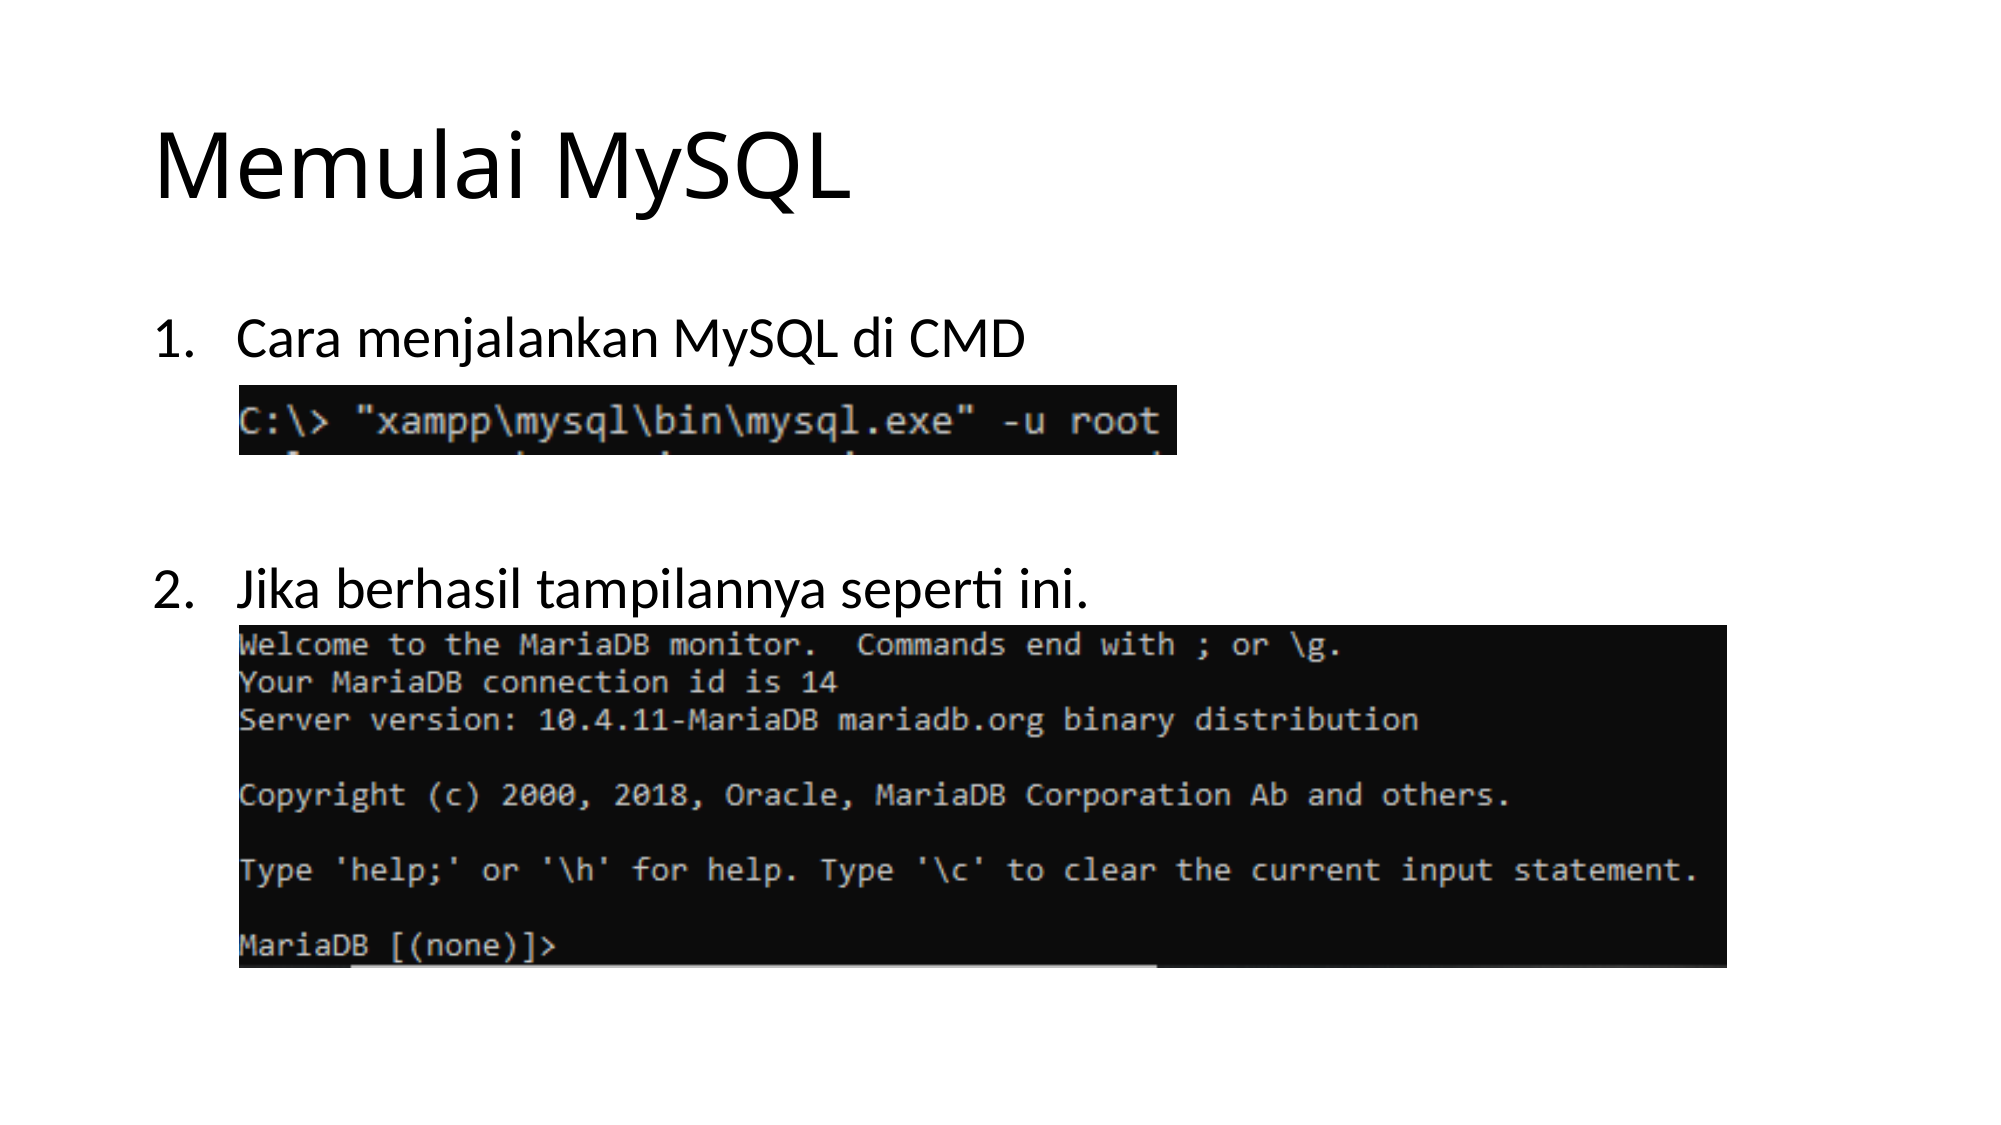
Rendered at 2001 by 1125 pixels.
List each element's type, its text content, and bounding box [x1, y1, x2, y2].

picture [239, 385, 1177, 455]
list Cara menjalankan MySQL di CMD Jika berhasil tampilannya seperti ini. [137, 299, 1863, 1049]
picture [238, 625, 1727, 968]
title Memulai MySQL [137, 59, 1863, 278]
